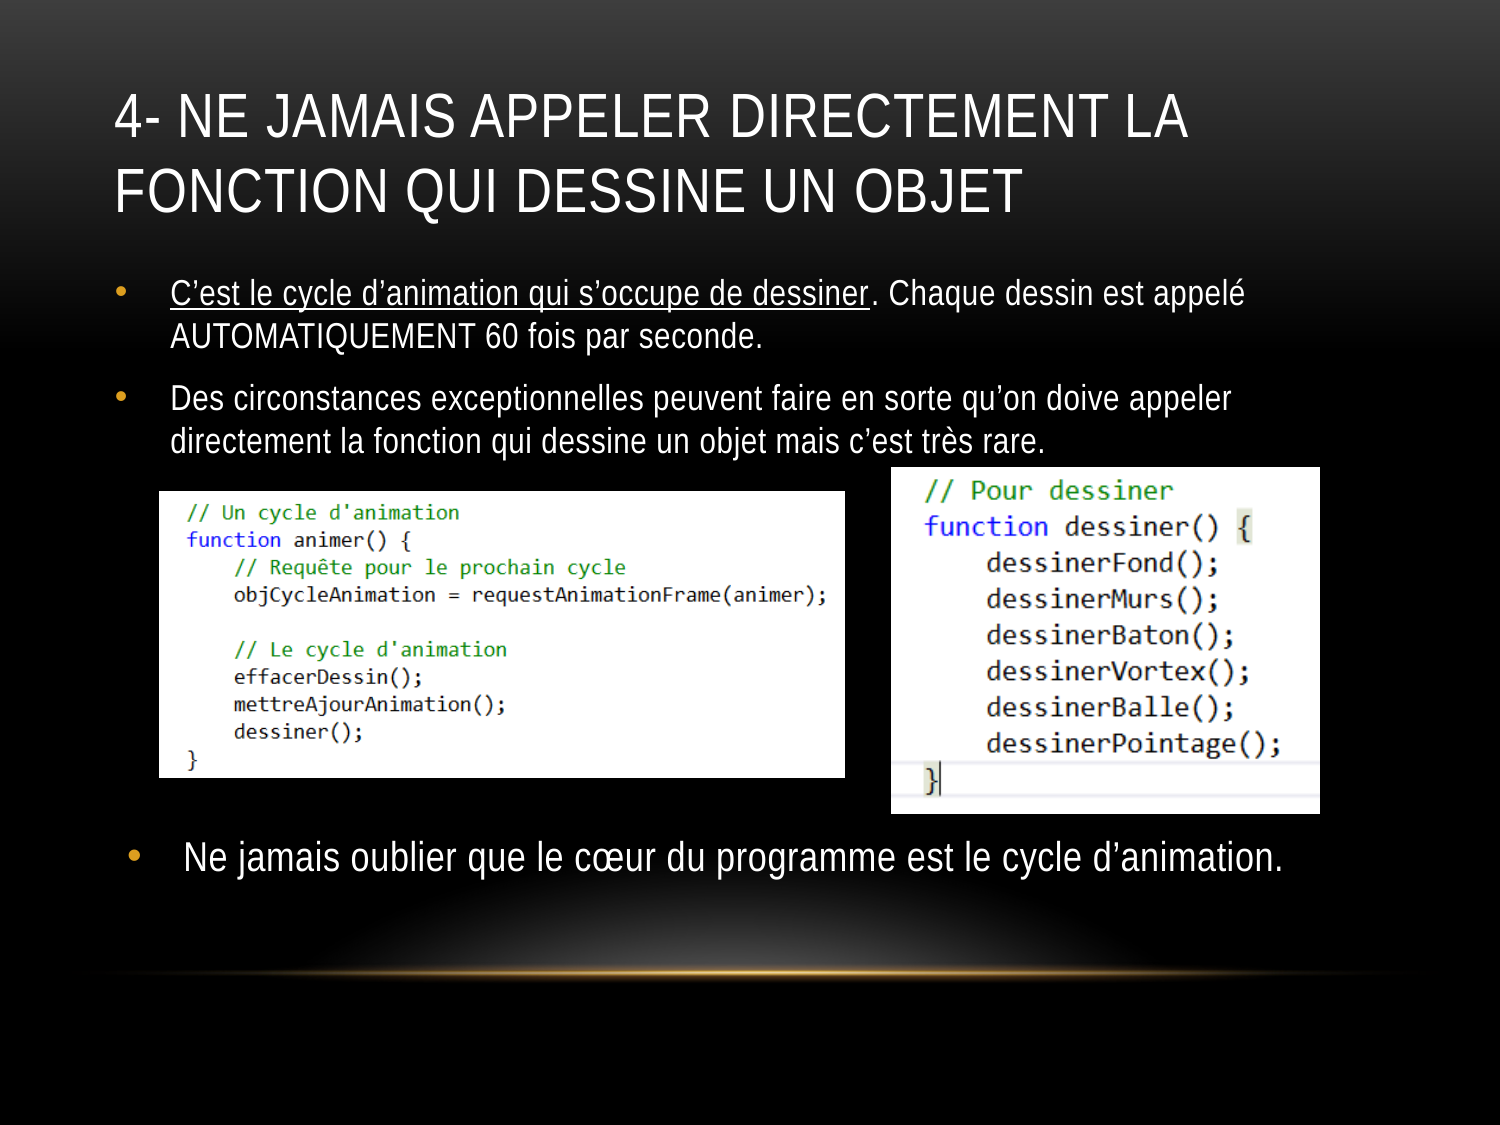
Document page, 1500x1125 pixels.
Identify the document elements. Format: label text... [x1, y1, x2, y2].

picture [0, 0, 1500, 1125]
text_box Ne jamais oublier que le cœur du programme est le cycle d’animation. [112, 822, 1413, 981]
list C’est le cycle d’animation qui s’occupe de dessiner. Chaque dessin est appelé AUTOMATIQUEMENT 60 fois par seconde. Des circonstances exceptionnelles peuvent faire en sorte qu’on doive appeler directement la fonction qui dessine un objet mais c’est très rare. [99, 262, 1400, 528]
title 4- Ne jamais appeler directement la fonction qui dessine un objet [99, 45, 1400, 233]
